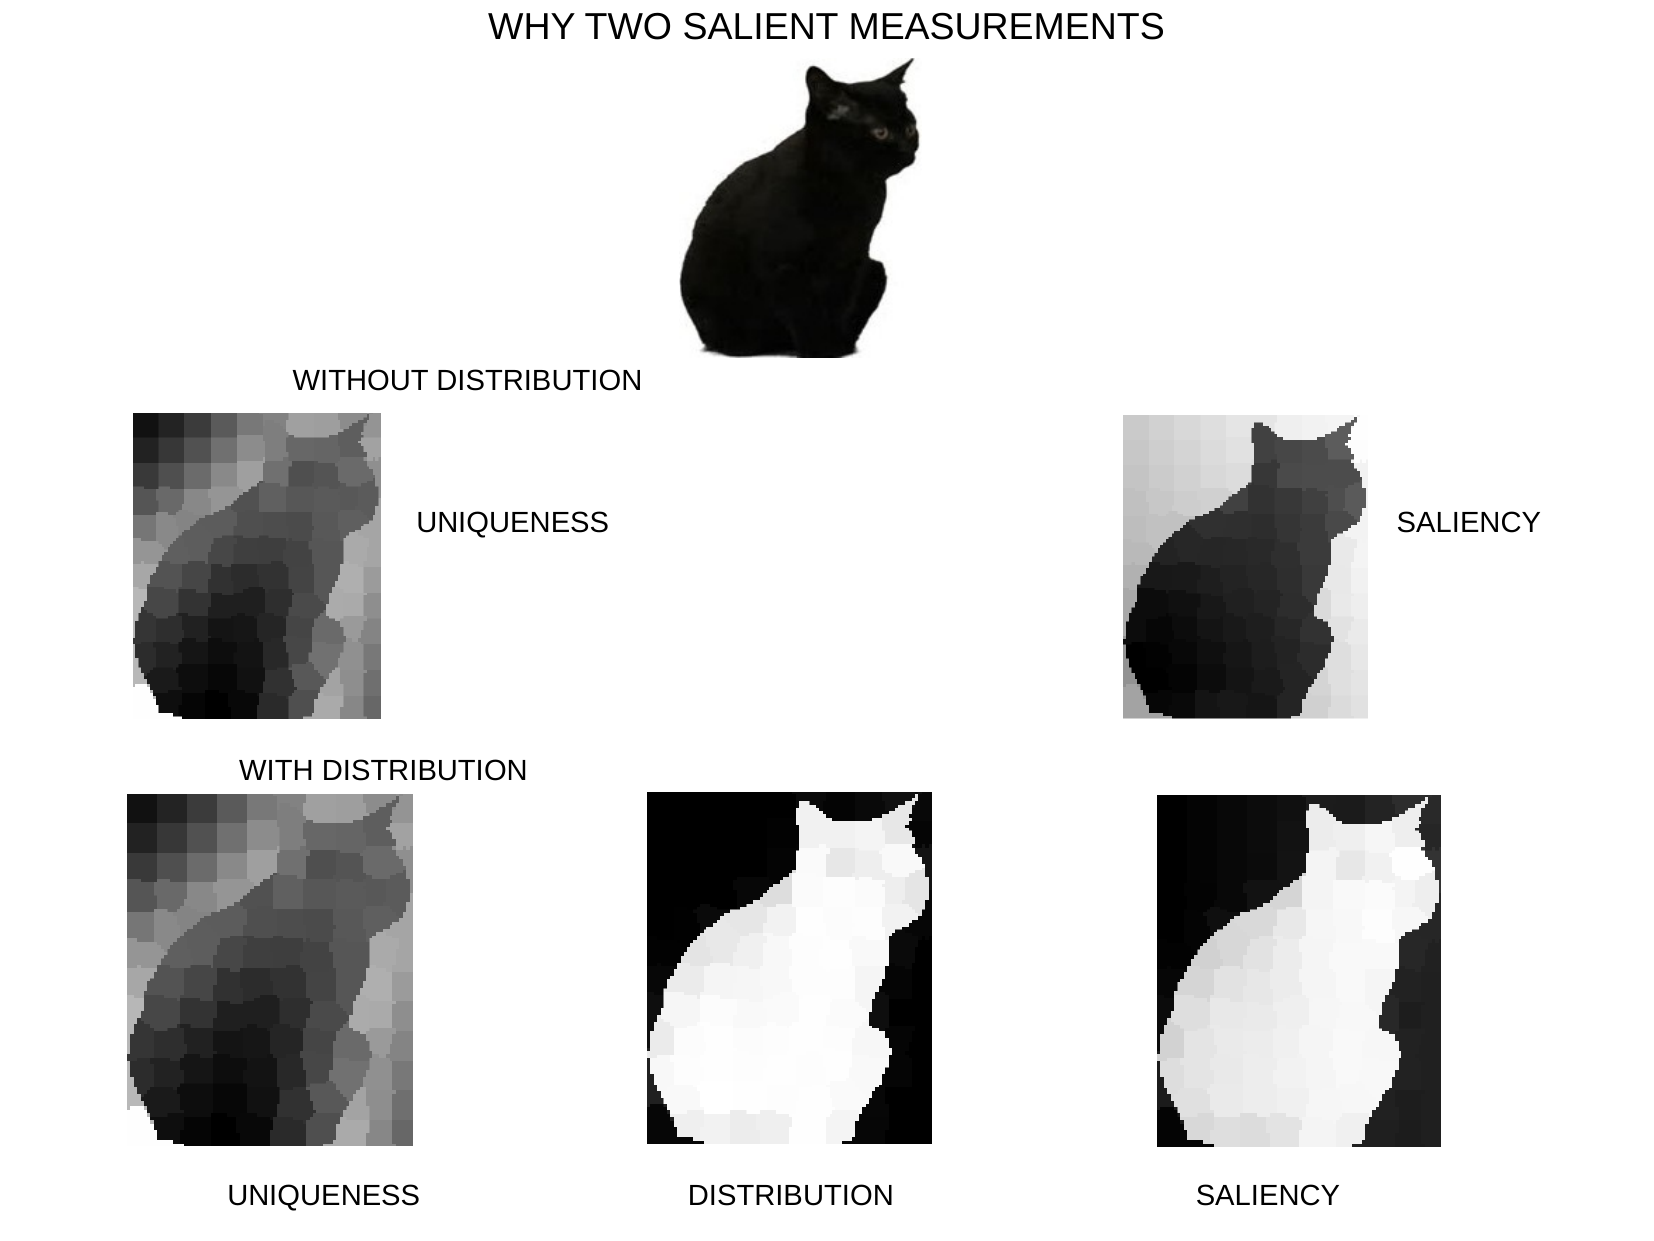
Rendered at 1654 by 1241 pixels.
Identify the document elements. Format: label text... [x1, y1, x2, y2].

picture [129, 413, 383, 721]
text_box WITHOUT DISTRIBUTION [278, 353, 680, 402]
text_box WITH DISTRIBUTION [224, 744, 567, 792]
picture [679, 58, 922, 359]
picture [1157, 791, 1442, 1149]
text_box SALIENCY [1381, 495, 1630, 544]
text_box SALIENCY [1181, 1168, 1430, 1217]
text_box DISTRIBUTION [673, 1169, 922, 1217]
picture [123, 791, 414, 1147]
picture [643, 791, 934, 1146]
text_box UNIQUENESS [401, 496, 650, 544]
text_box WHY TWO SALIENT MEASUREMENTS [82, 0, 1571, 59]
picture [1121, 413, 1371, 719]
text_box UNIQUENESS [212, 1169, 461, 1217]
